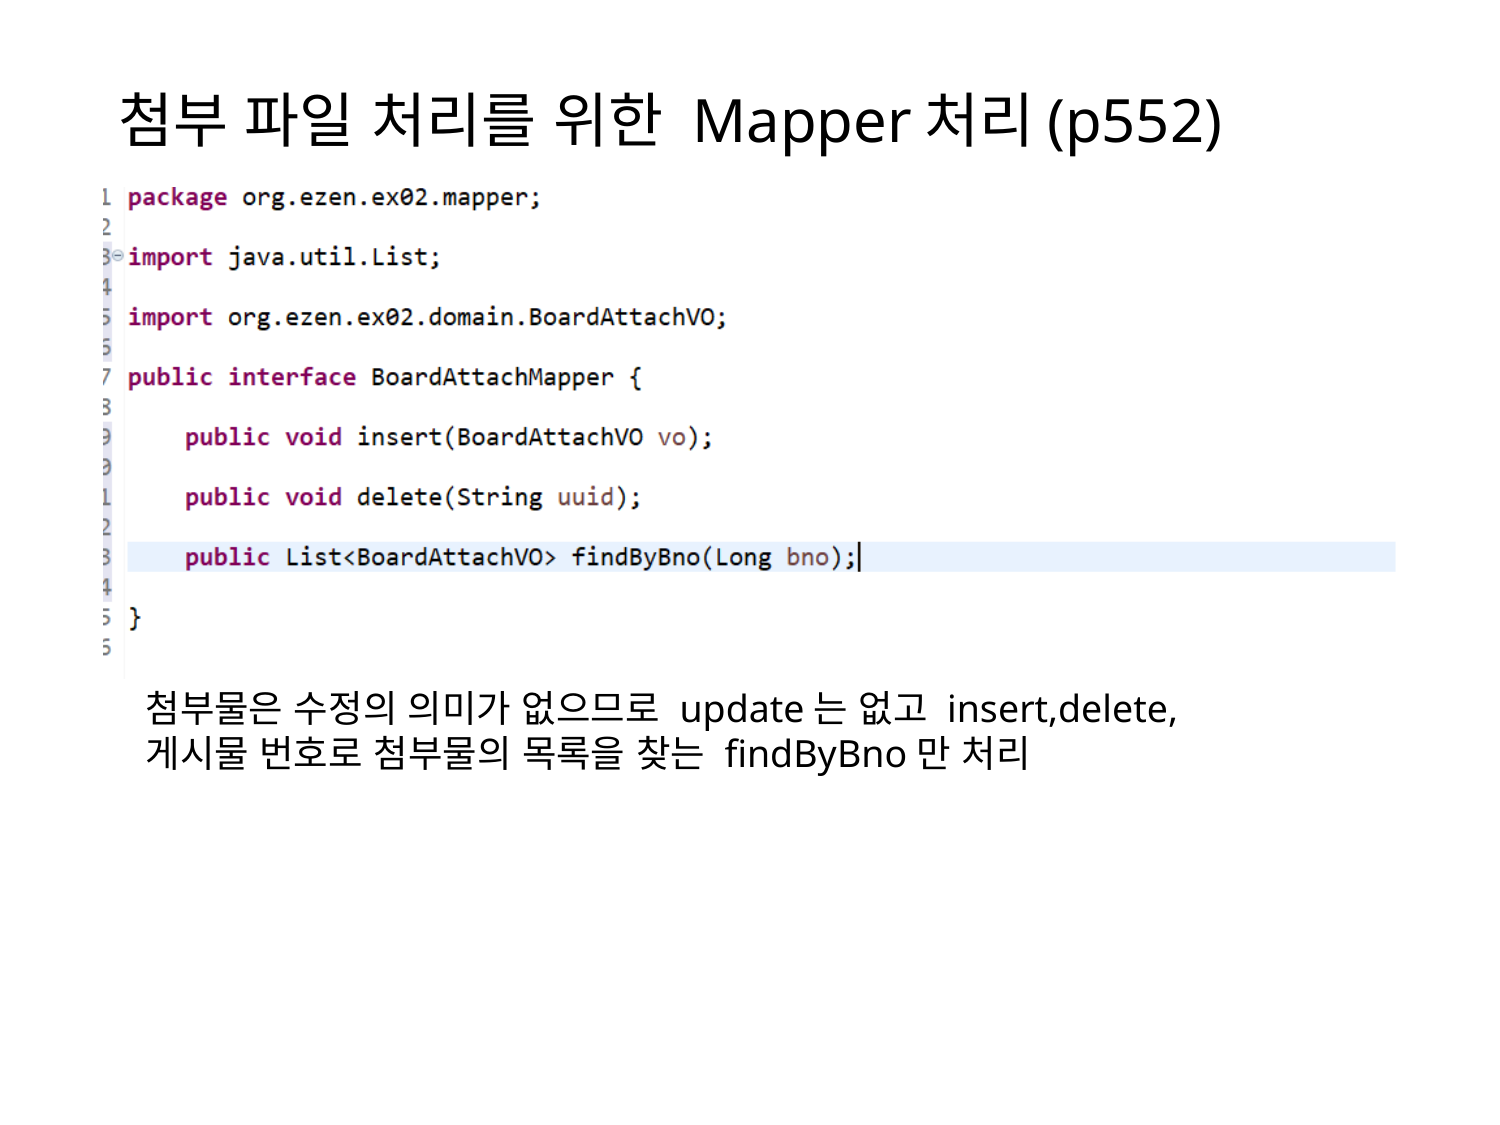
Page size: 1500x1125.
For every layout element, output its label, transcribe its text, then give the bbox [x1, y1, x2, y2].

text_box 첨부물은 수정의 의미가 없으므로 update는 없고 insert,delete, 게시물 번호로 첨부물의 목록을 찾는 findByBno만 처리 [130, 679, 1194, 783]
title 첨부 파일 처리를 위한 Mapper처리(p552) [103, 59, 1397, 187]
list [103, 187, 1397, 679]
